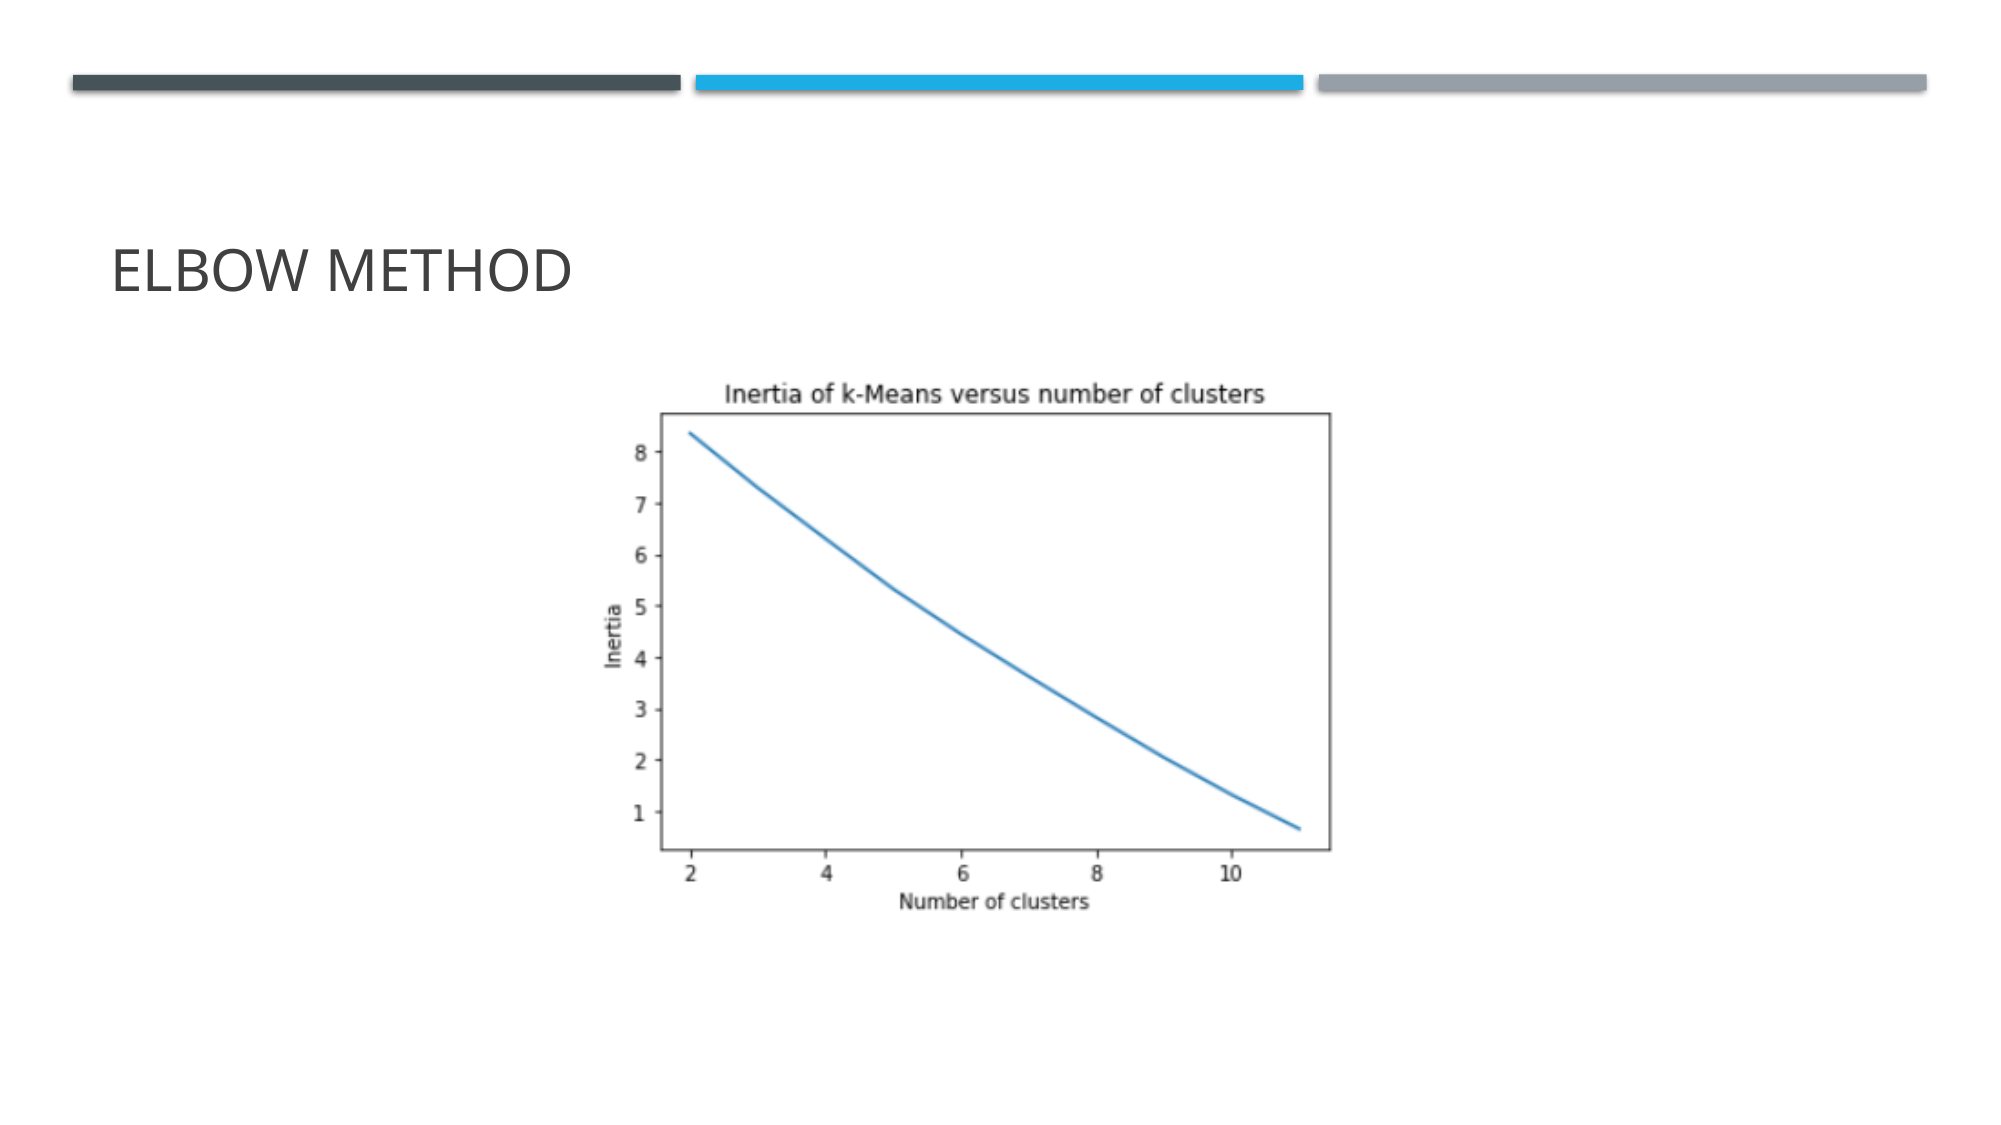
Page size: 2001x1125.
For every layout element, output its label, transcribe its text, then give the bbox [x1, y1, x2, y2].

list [600, 371, 1339, 920]
title Elbow Method [95, 115, 1905, 311]
